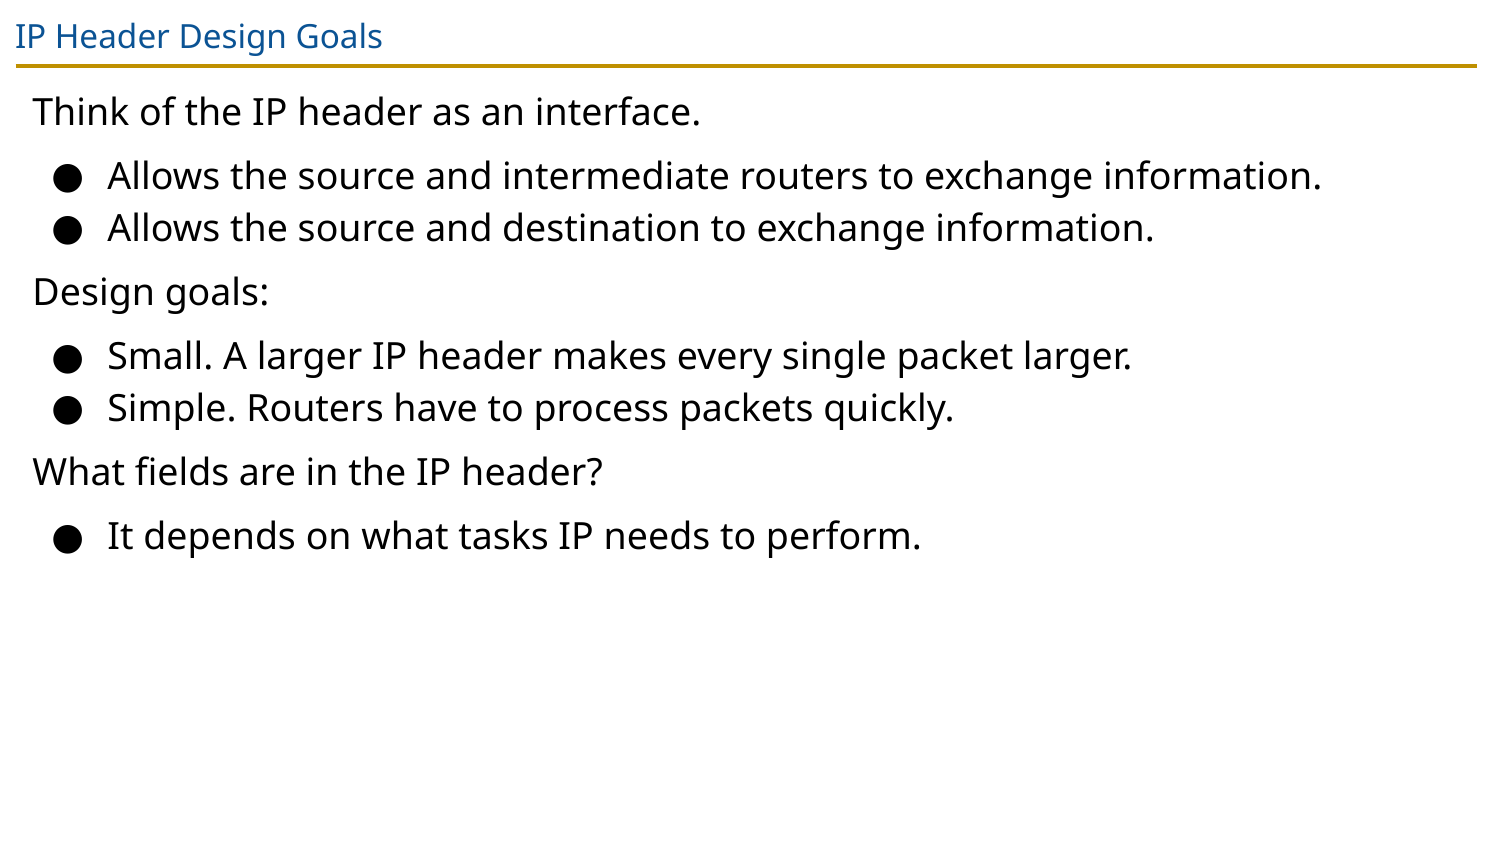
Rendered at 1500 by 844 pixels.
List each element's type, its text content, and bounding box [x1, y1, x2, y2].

list Think of the IP header as an interface. Allows the source and intermediate routers to exchange information. Allows the source and destination to exchange information. Design goals: Small. A larger IP header makes every single packet larger. Simple. Routers have to process packets quickly. What fields are in the IP header? It depends on what tasks IP needs to perform. [17, 65, 1480, 810]
title IP Header Design Goals [0, 0, 1398, 65]
